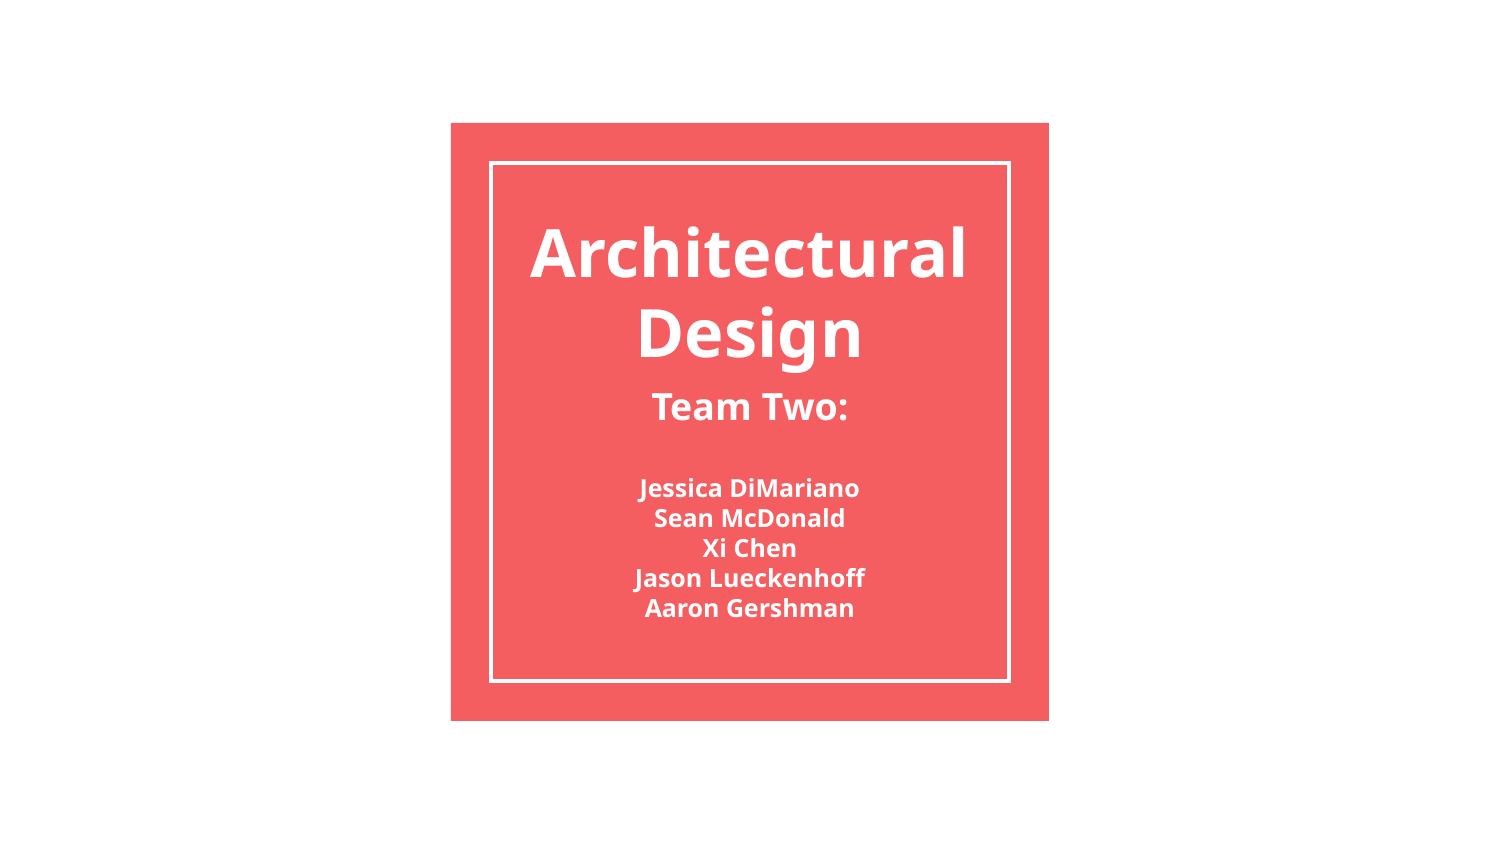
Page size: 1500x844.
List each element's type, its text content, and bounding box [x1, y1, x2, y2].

title Architectural Design [507, 160, 993, 421]
subtitle Team Two: Jessica DiMariano Sean McDonald Xi Chen Jason Lueckenhoff Aaron Gershman [507, 515, 993, 683]
